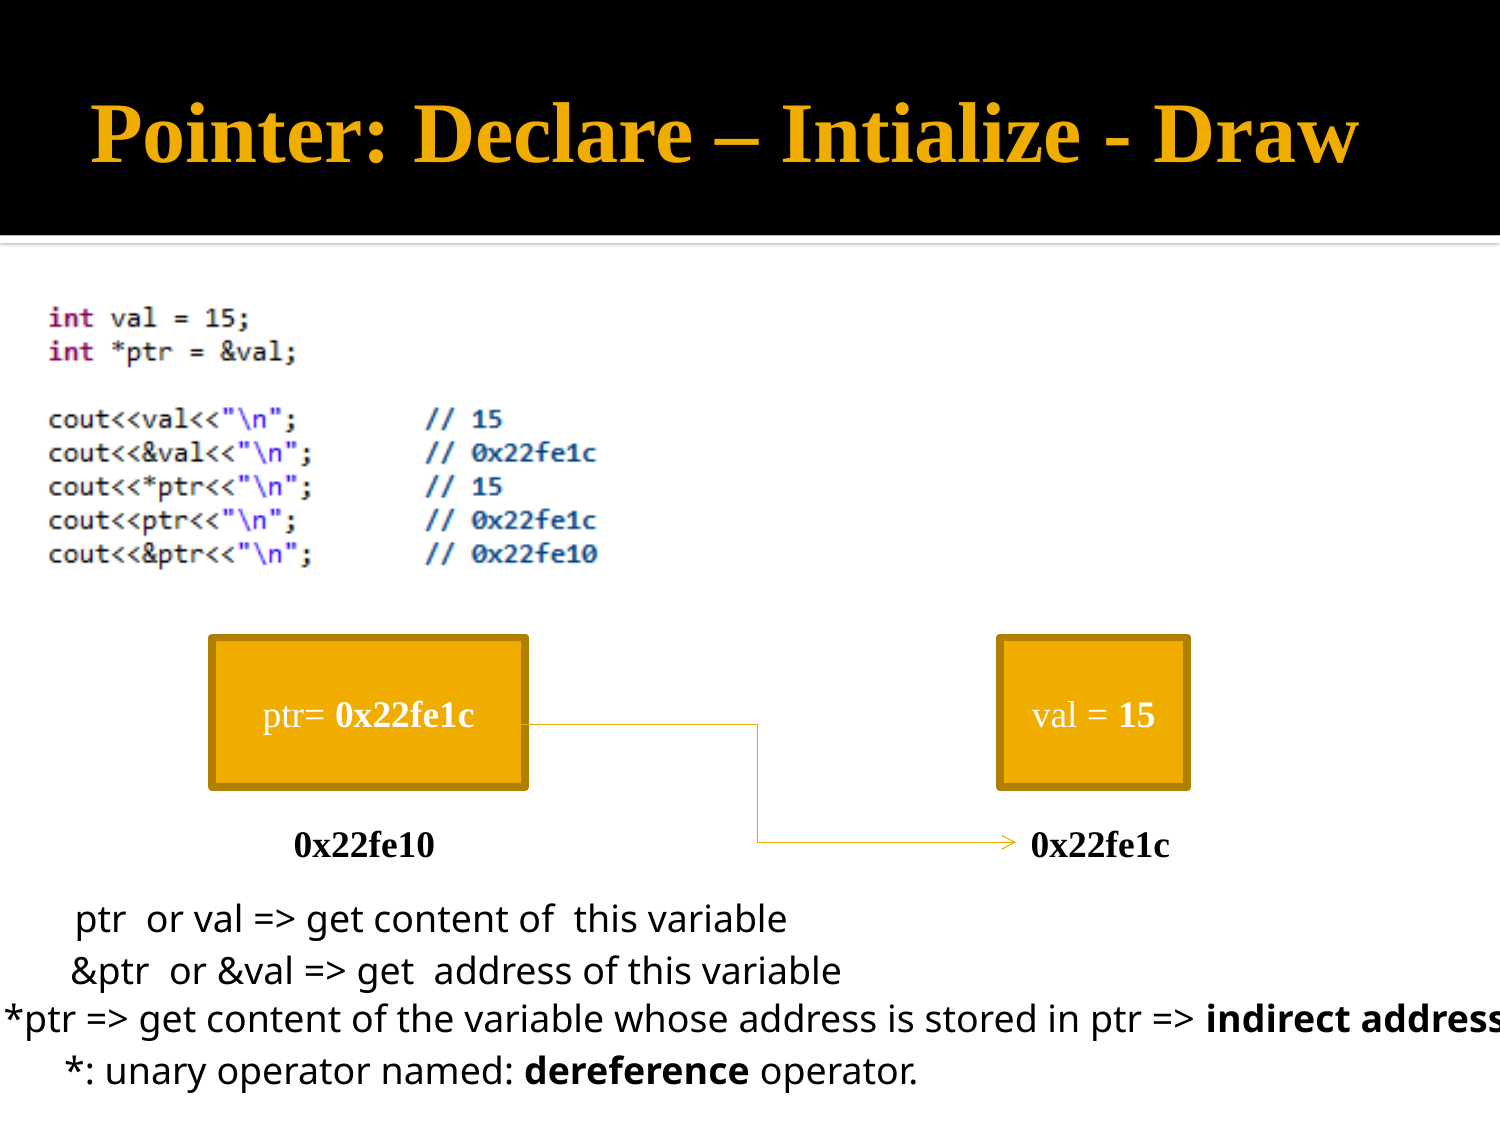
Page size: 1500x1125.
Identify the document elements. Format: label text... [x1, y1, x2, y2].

text_box &ptr or &val => get address of this variable [55, 939, 858, 1000]
title Pointer: Declare – Intialize - Draw [75, 25, 1425, 231]
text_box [499, 724, 1014, 843]
text_box *: unary operator named: dereference operator. [49, 1039, 934, 1100]
text_box 0x22fe1c [1015, 812, 1186, 873]
text_box *ptr => get content of the variable whose address is stored in ptr => indirect addressing [0, 987, 1500, 1048]
text_box val = 15 [996, 634, 1191, 791]
picture [37, 287, 629, 588]
text_box ptr or val => get content of this variable [59, 887, 804, 939]
text_box ptr= 0x22fe1c [208, 634, 529, 791]
text_box 0x22fe10 [278, 812, 451, 873]
